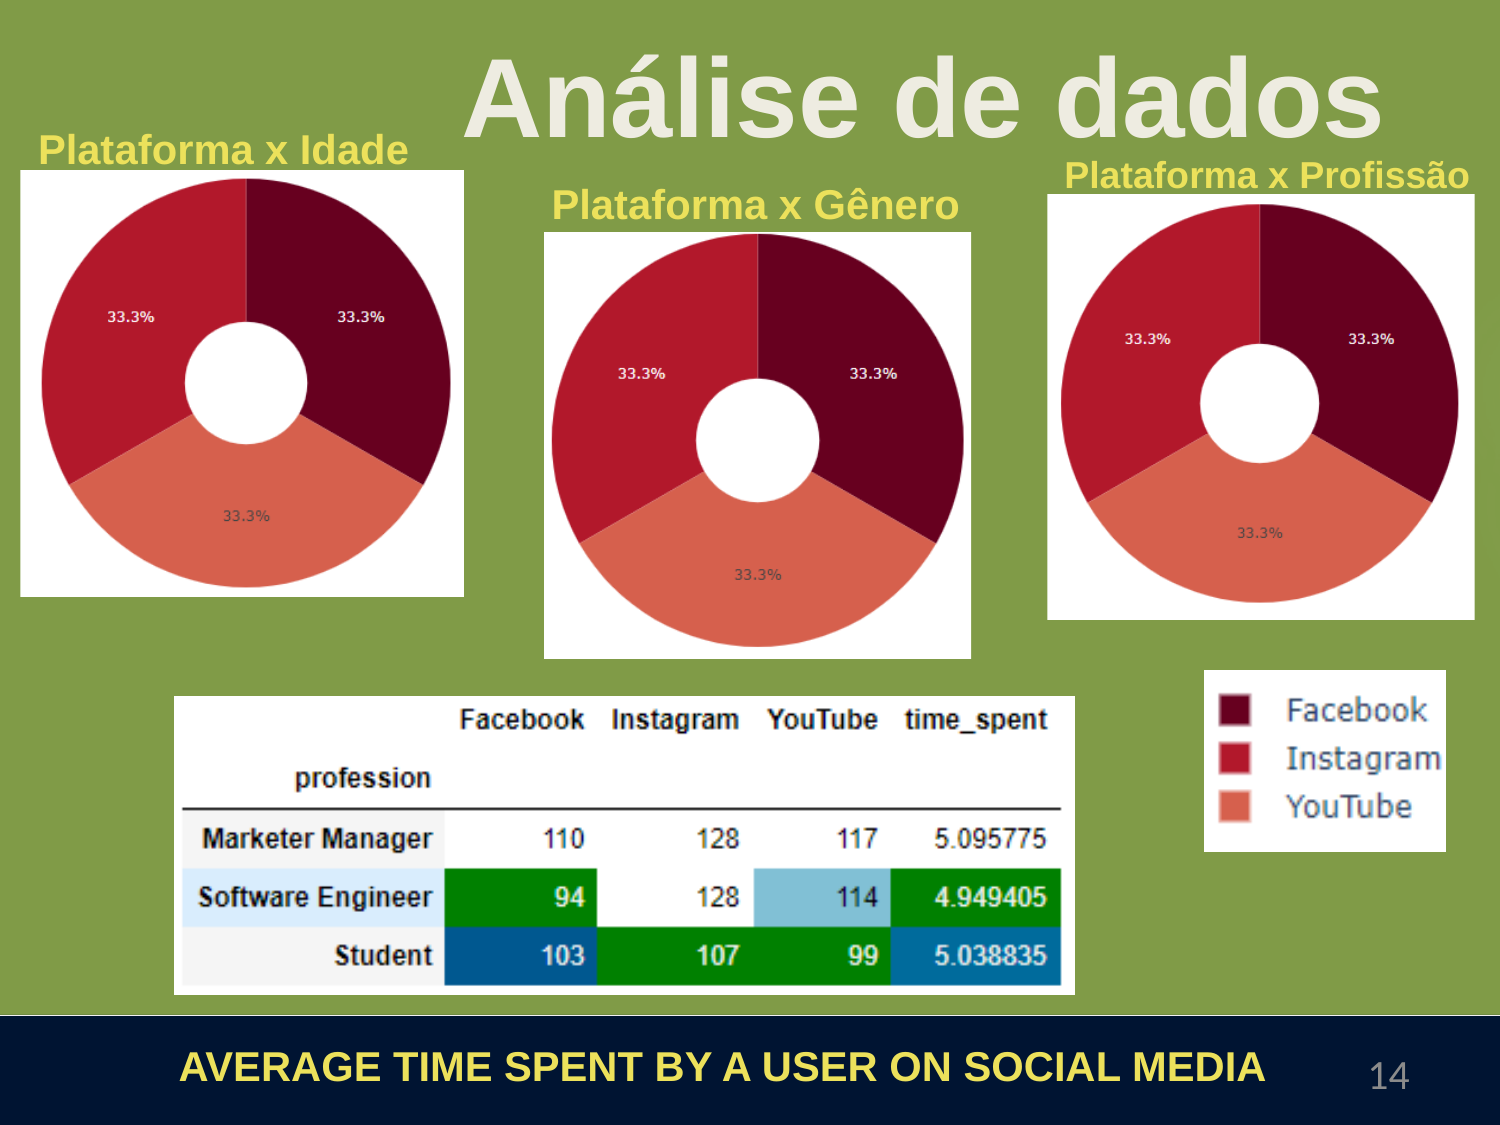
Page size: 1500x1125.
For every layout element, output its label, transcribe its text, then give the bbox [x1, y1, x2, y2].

slide_number 14 [1074, 1042, 1425, 1103]
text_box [0, 115, 465, 598]
text_box AVERAGE TIME SPENT BY A USER ON SOCIAL MEDIA [123, 1032, 1282, 1097]
text_box [0, 1021, 1500, 1125]
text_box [1023, 143, 1486, 620]
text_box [512, 170, 975, 659]
picture [0, 0, 1500, 1016]
